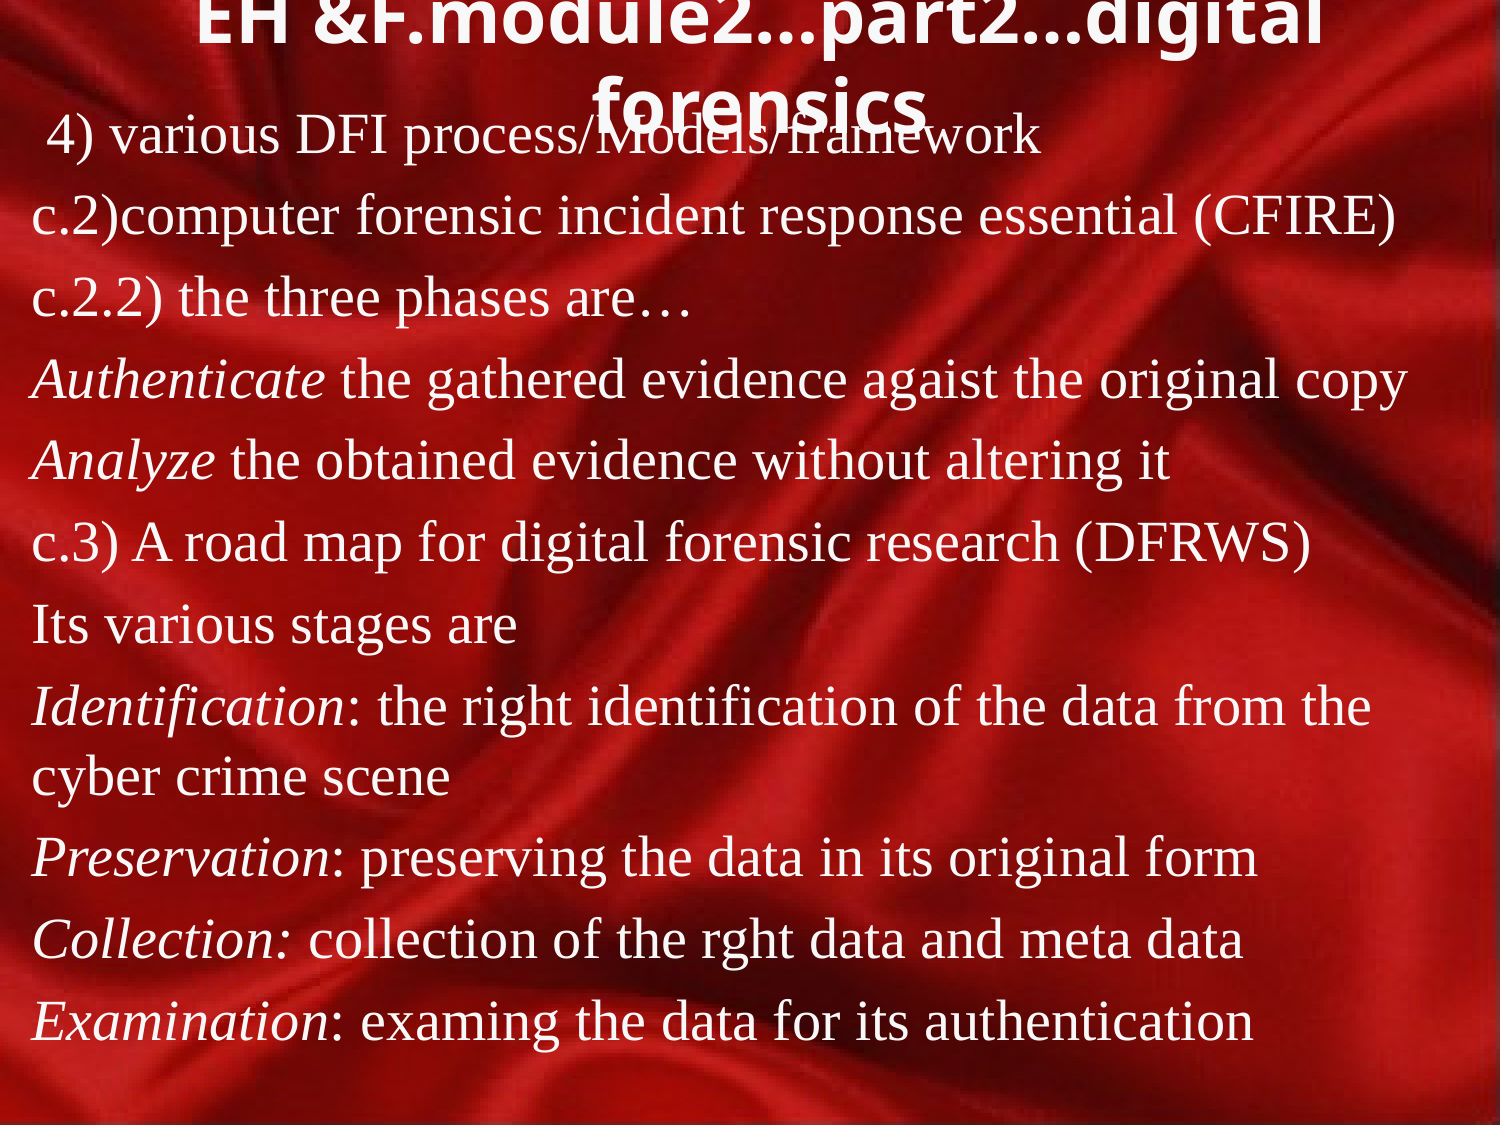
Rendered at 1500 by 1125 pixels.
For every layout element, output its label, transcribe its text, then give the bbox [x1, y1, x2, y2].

picture [0, 0, 1500, 1125]
title EH &F.module2…part2…digital forensics [37, 16, 1484, 100]
list 4) various DFI process/Models/framework c.2)computer forensic incident response essential (CFIRE) c.2.2) the three phases are… Authenticate the gathered evidence agaist the original copy Analyze the obtained evidence without altering it c.3) A road map for digital forensic research (DFRWS) Its various stages are Identification: the right identification of the data from the cyber crime scene Preservation: preserving the data in its original form Collection: collection of the rght data and meta data Examination: examing the data for its authentication [16, 87, 1478, 1088]
